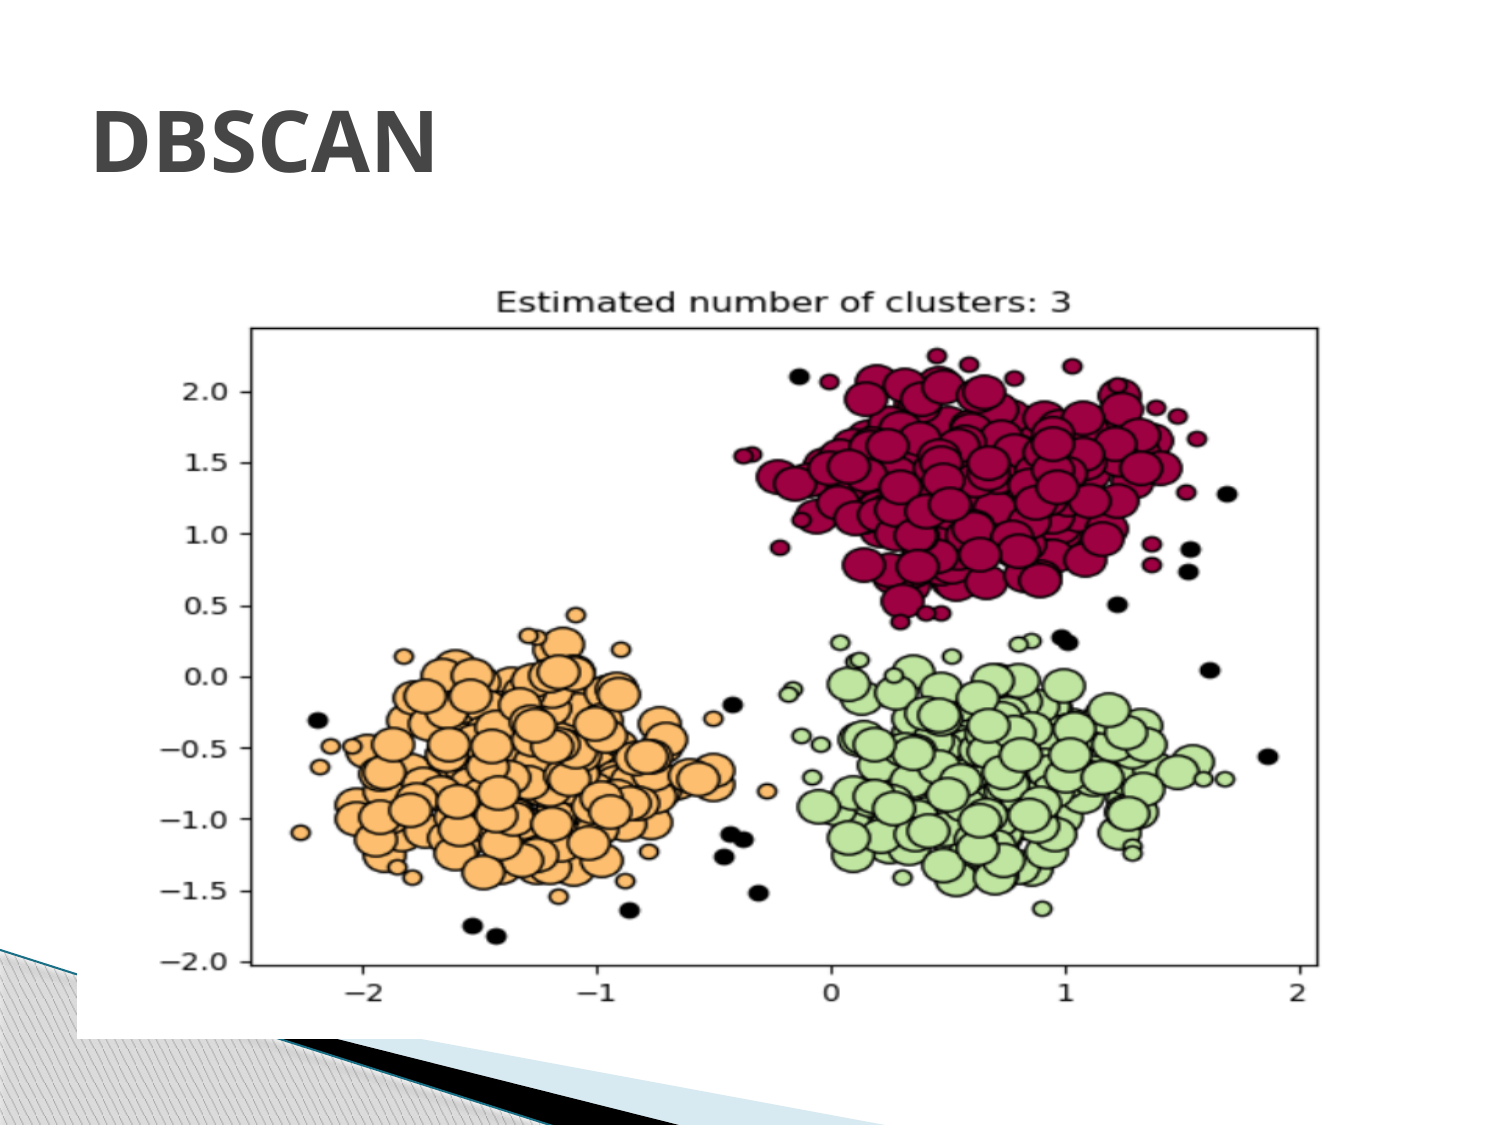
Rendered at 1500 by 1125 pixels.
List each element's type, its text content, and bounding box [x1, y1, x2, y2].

title DBSCAN [75, 45, 1425, 233]
picture [77, 274, 1423, 1039]
